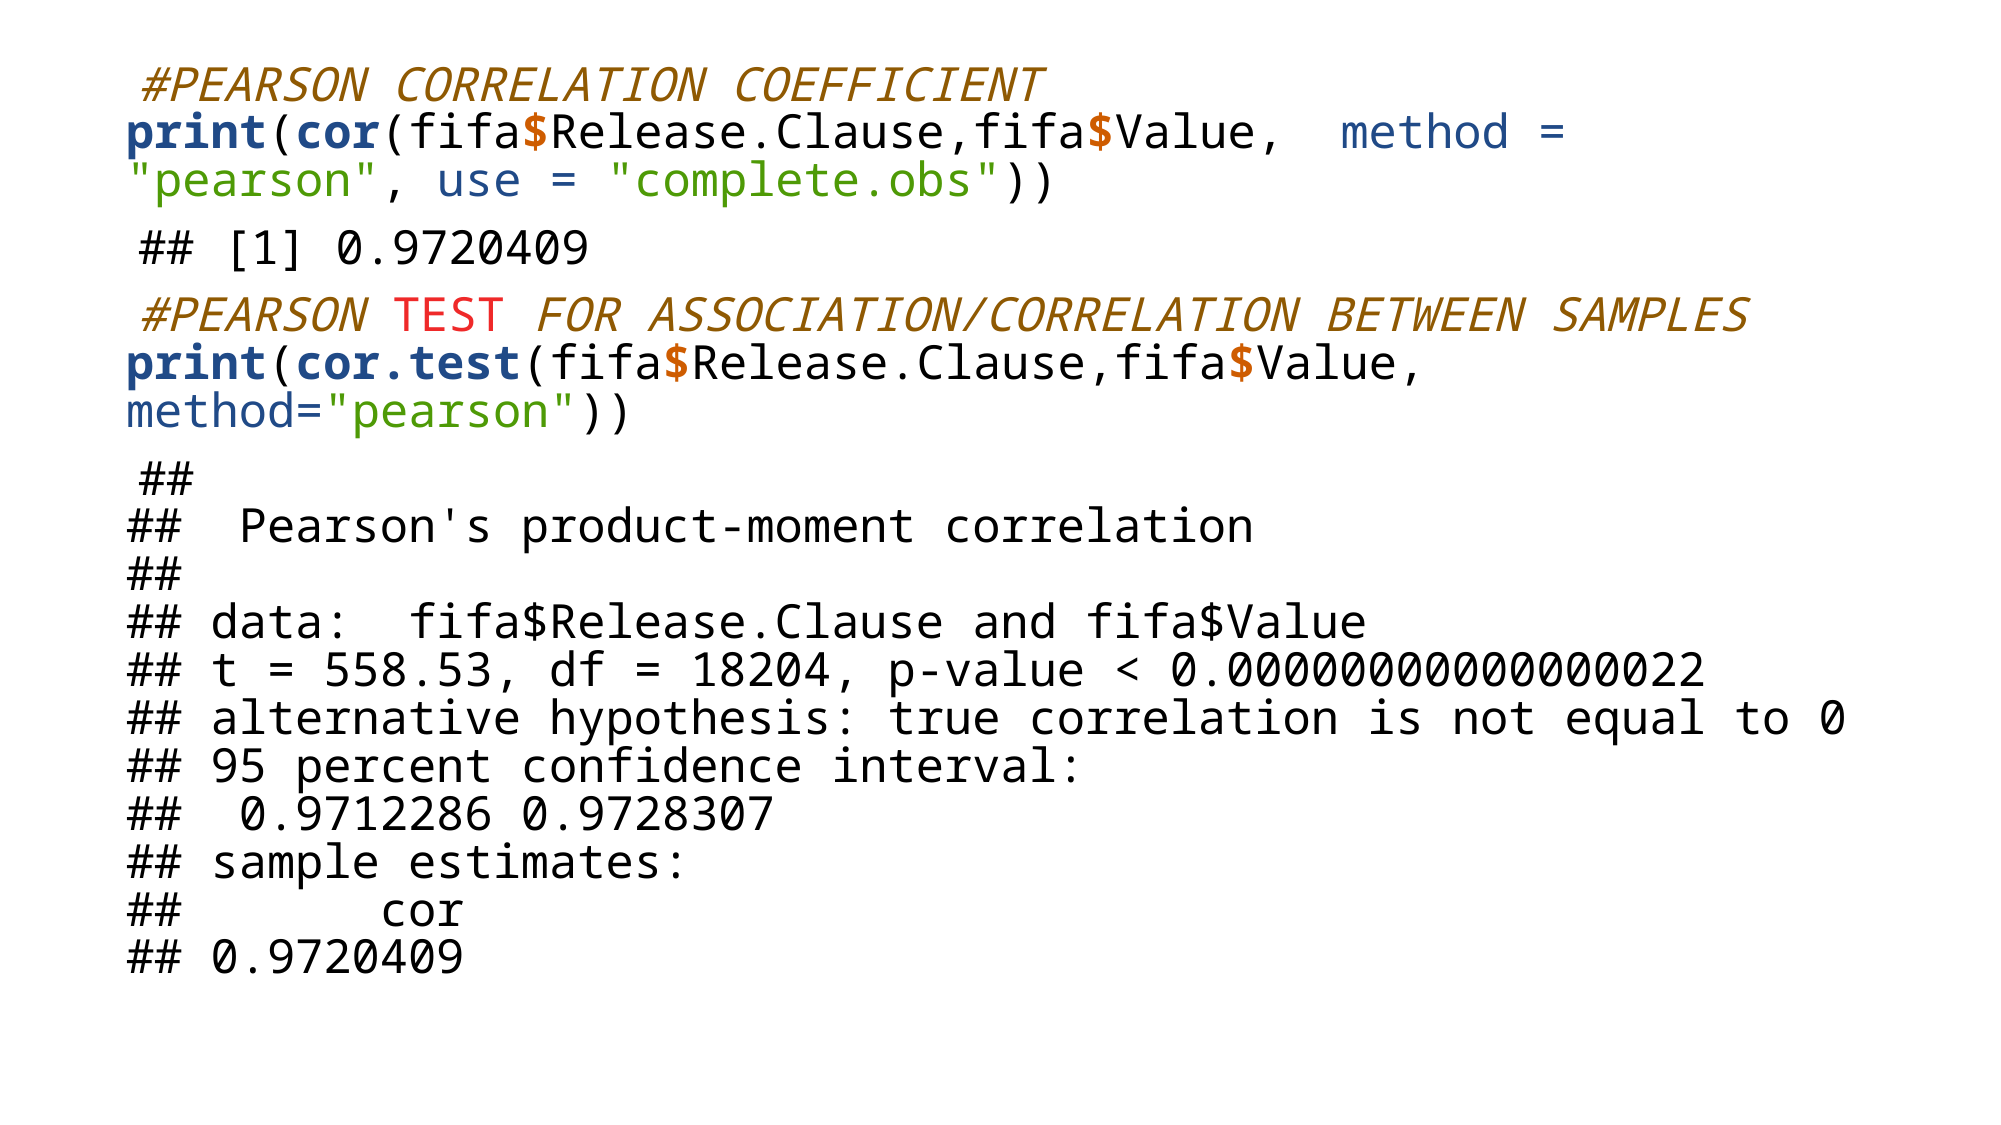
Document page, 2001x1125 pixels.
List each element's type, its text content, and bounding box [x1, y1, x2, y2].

list #PEARSON CORRELATION COEFFICIENT print(cor(fifa$Release.Clause,fifa$Value, method = "pearson", use = "complete.obs")) ## [1] 0.9720409 #PEARSON TEST FOR ASSOCIATION/CORRELATION BETWEEN SAMPLES print(cor.test(fifa$Release.Clause,fifa$Value, method="pearson")) ## ## Pearson's product-moment correlation ## ## data: fifa$Release.Clause and fifa$Value ## t = 558.53, df = 18204, p-value < 0.00000000000000022 ## alternative hypothesis: true correlation is not equal to 0 ## 95 percent confidence interval: ## 0.9712286 0.9728307 ## sample estimates: ## cor ## 0.9720409 [111, 55, 1876, 1048]
